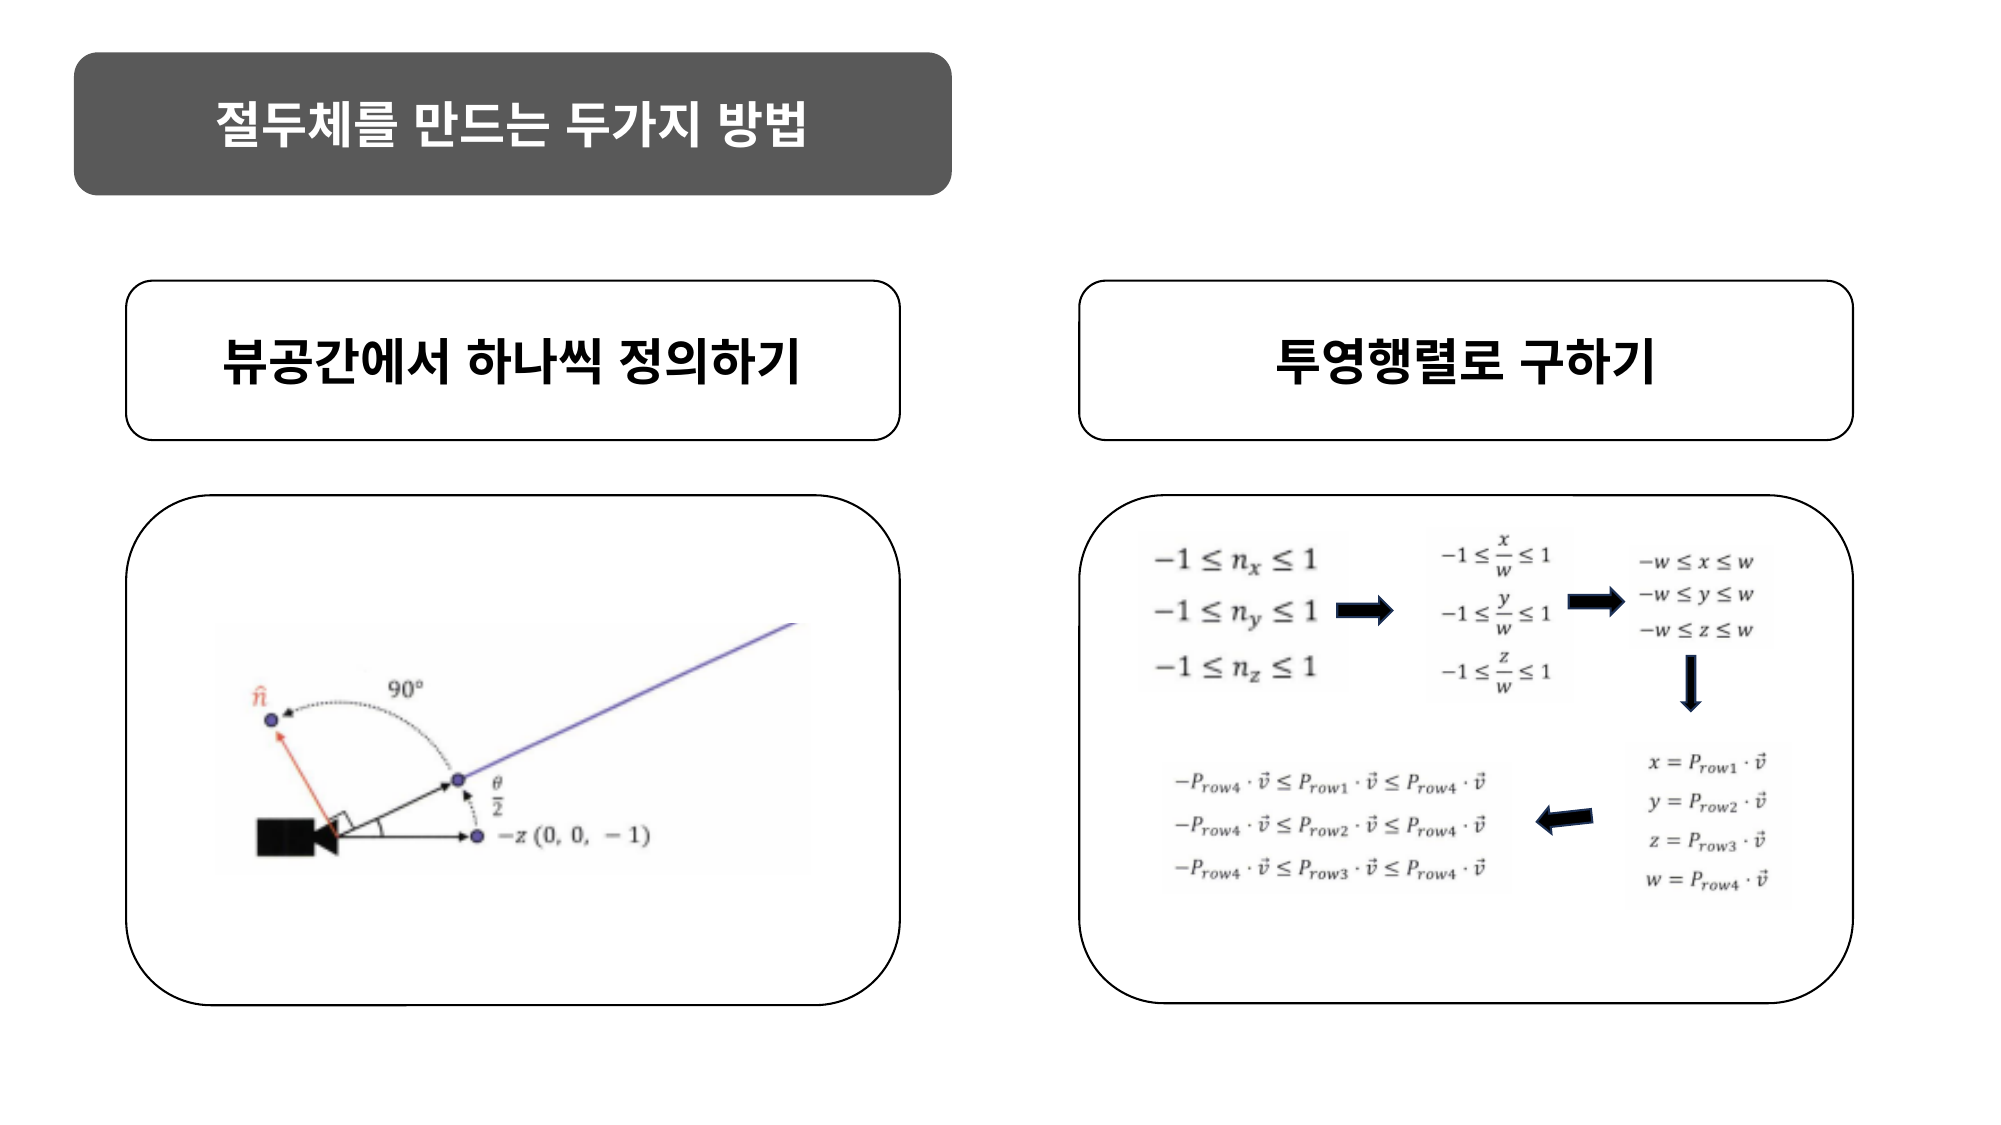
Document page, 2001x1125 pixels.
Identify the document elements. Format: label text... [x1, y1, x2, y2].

picture [215, 623, 811, 875]
text_box [1679, 654, 1703, 713]
picture [1625, 742, 1792, 910]
picture [1162, 762, 1512, 894]
picture [1426, 527, 1574, 703]
text_box 뷰공간에서 하나씩 정의하기 [125, 279, 901, 442]
text_box [1574, 585, 1626, 618]
picture [1629, 545, 1774, 649]
text_box [1535, 804, 1594, 836]
text_box 절두체를 만드는 두가지 방법 [72, 51, 953, 197]
text_box [1078, 494, 1855, 1005]
picture [1137, 531, 1349, 692]
text_box [1349, 594, 1394, 627]
text_box 투영행렬로 구하기 [1078, 279, 1855, 442]
text_box [125, 494, 901, 1007]
